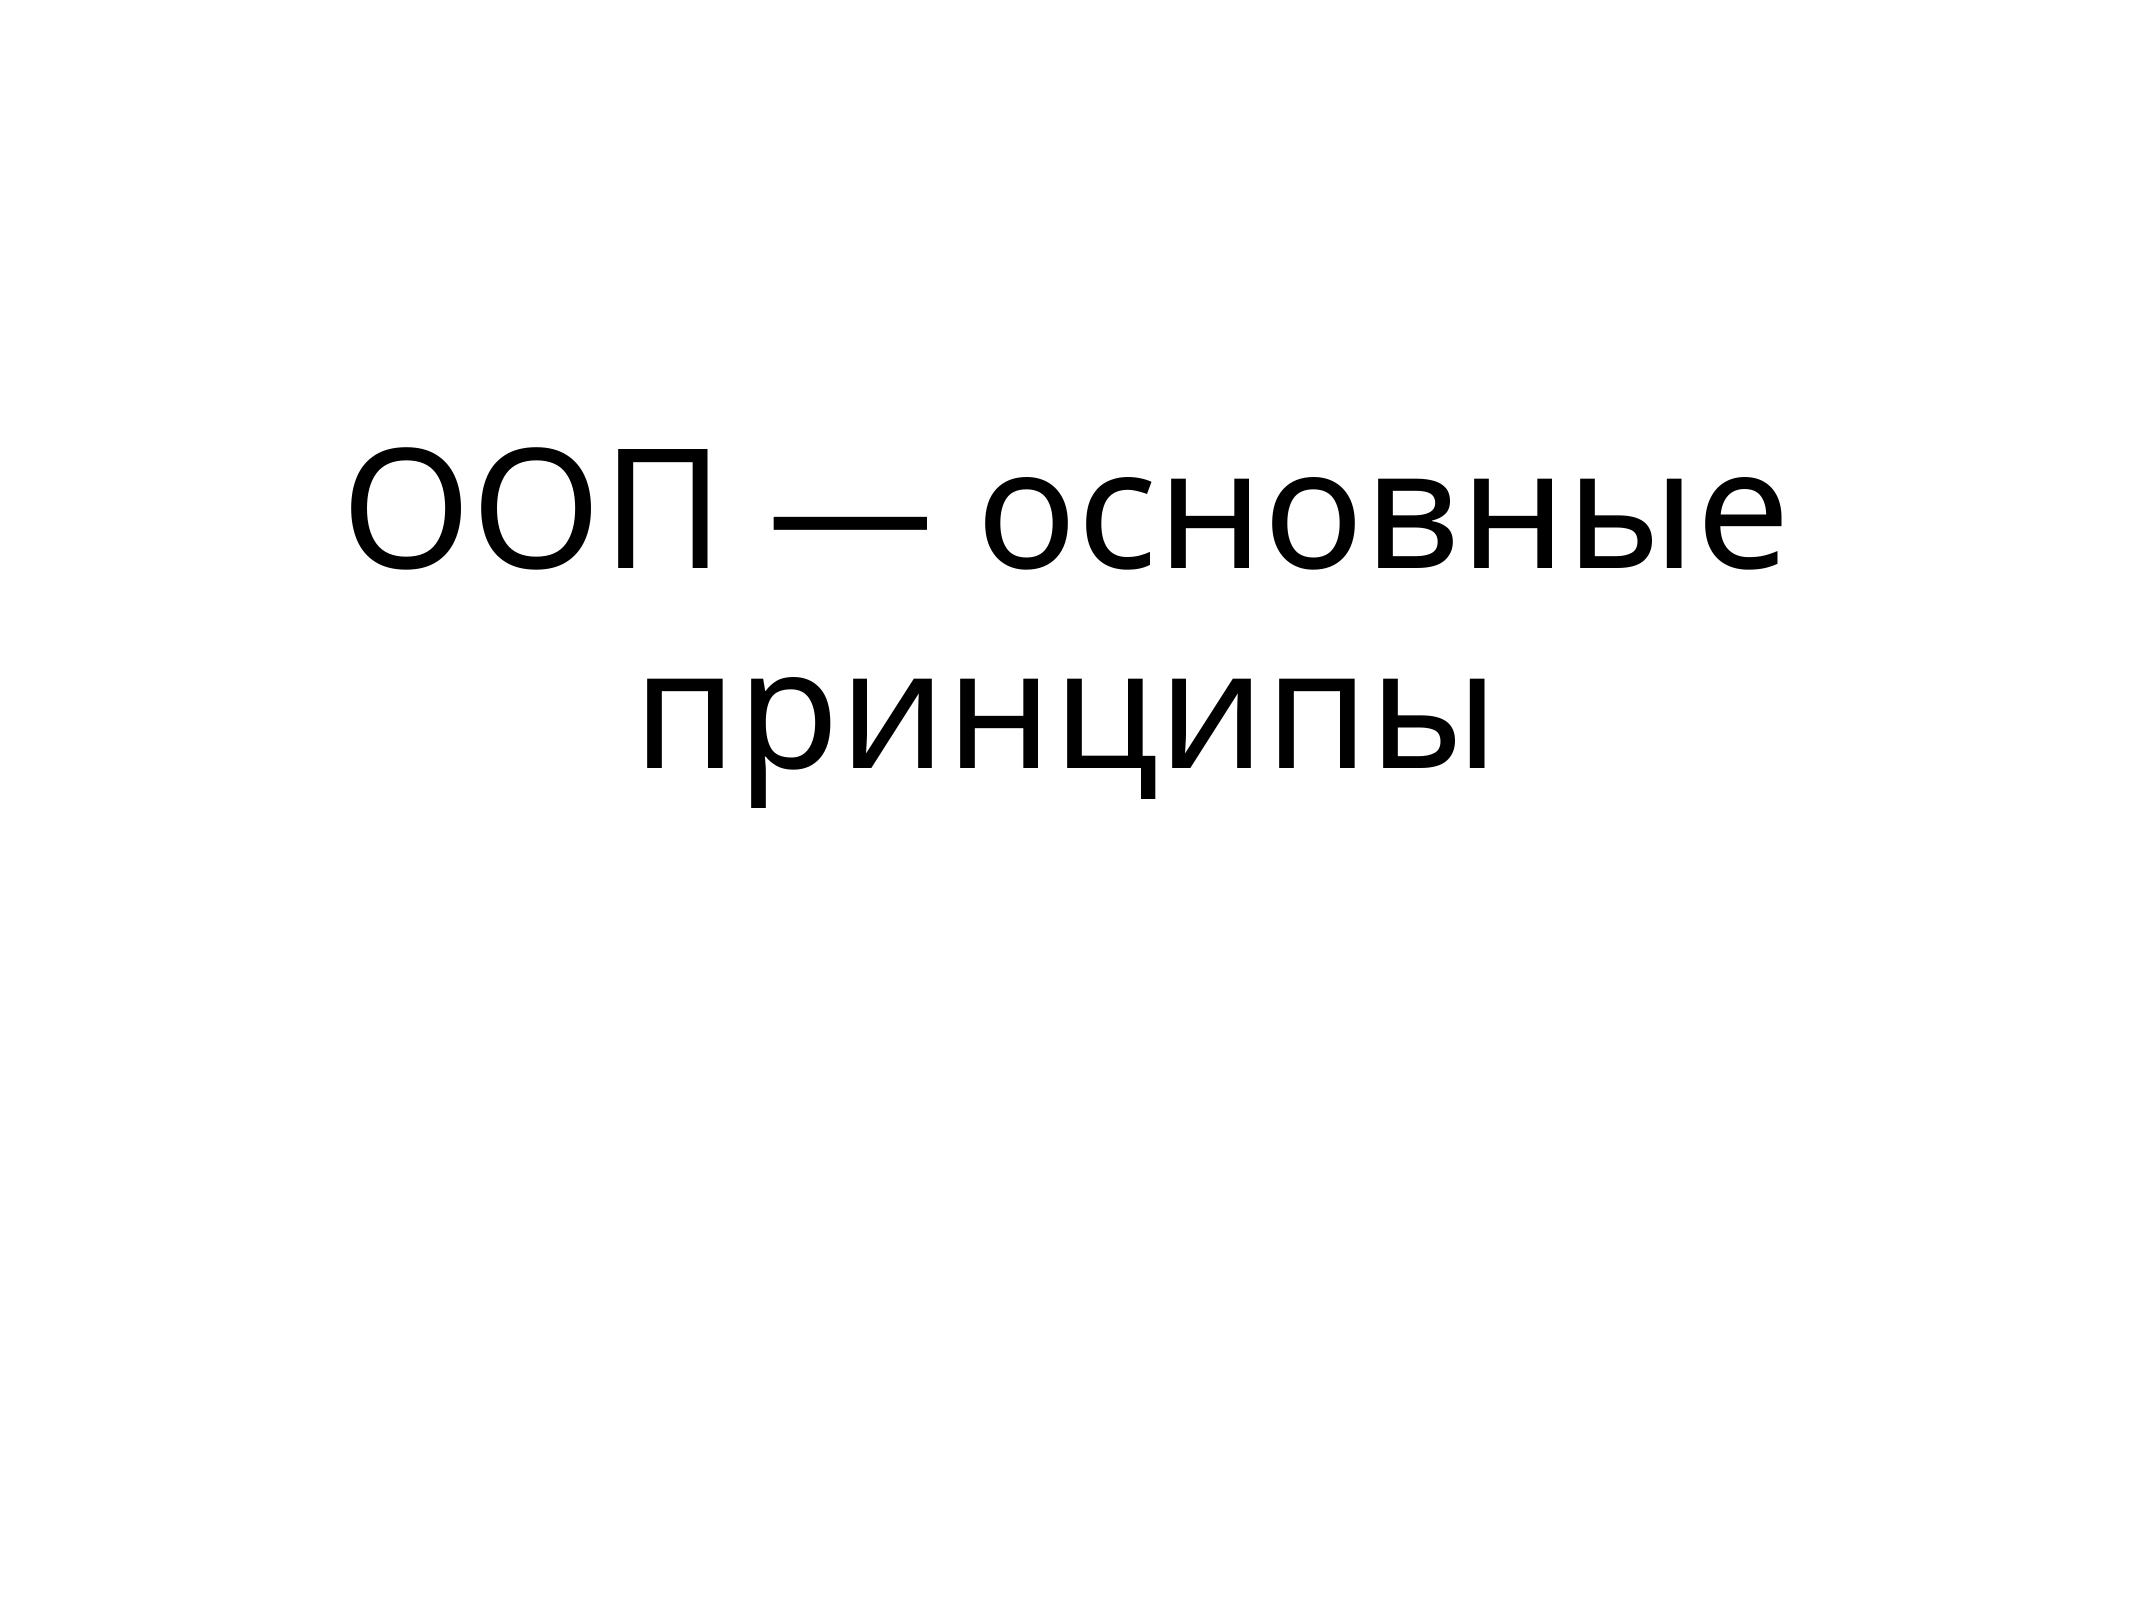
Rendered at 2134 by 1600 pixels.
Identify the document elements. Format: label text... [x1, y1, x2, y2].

title ООП — основные принципы [207, 268, 1926, 811]
